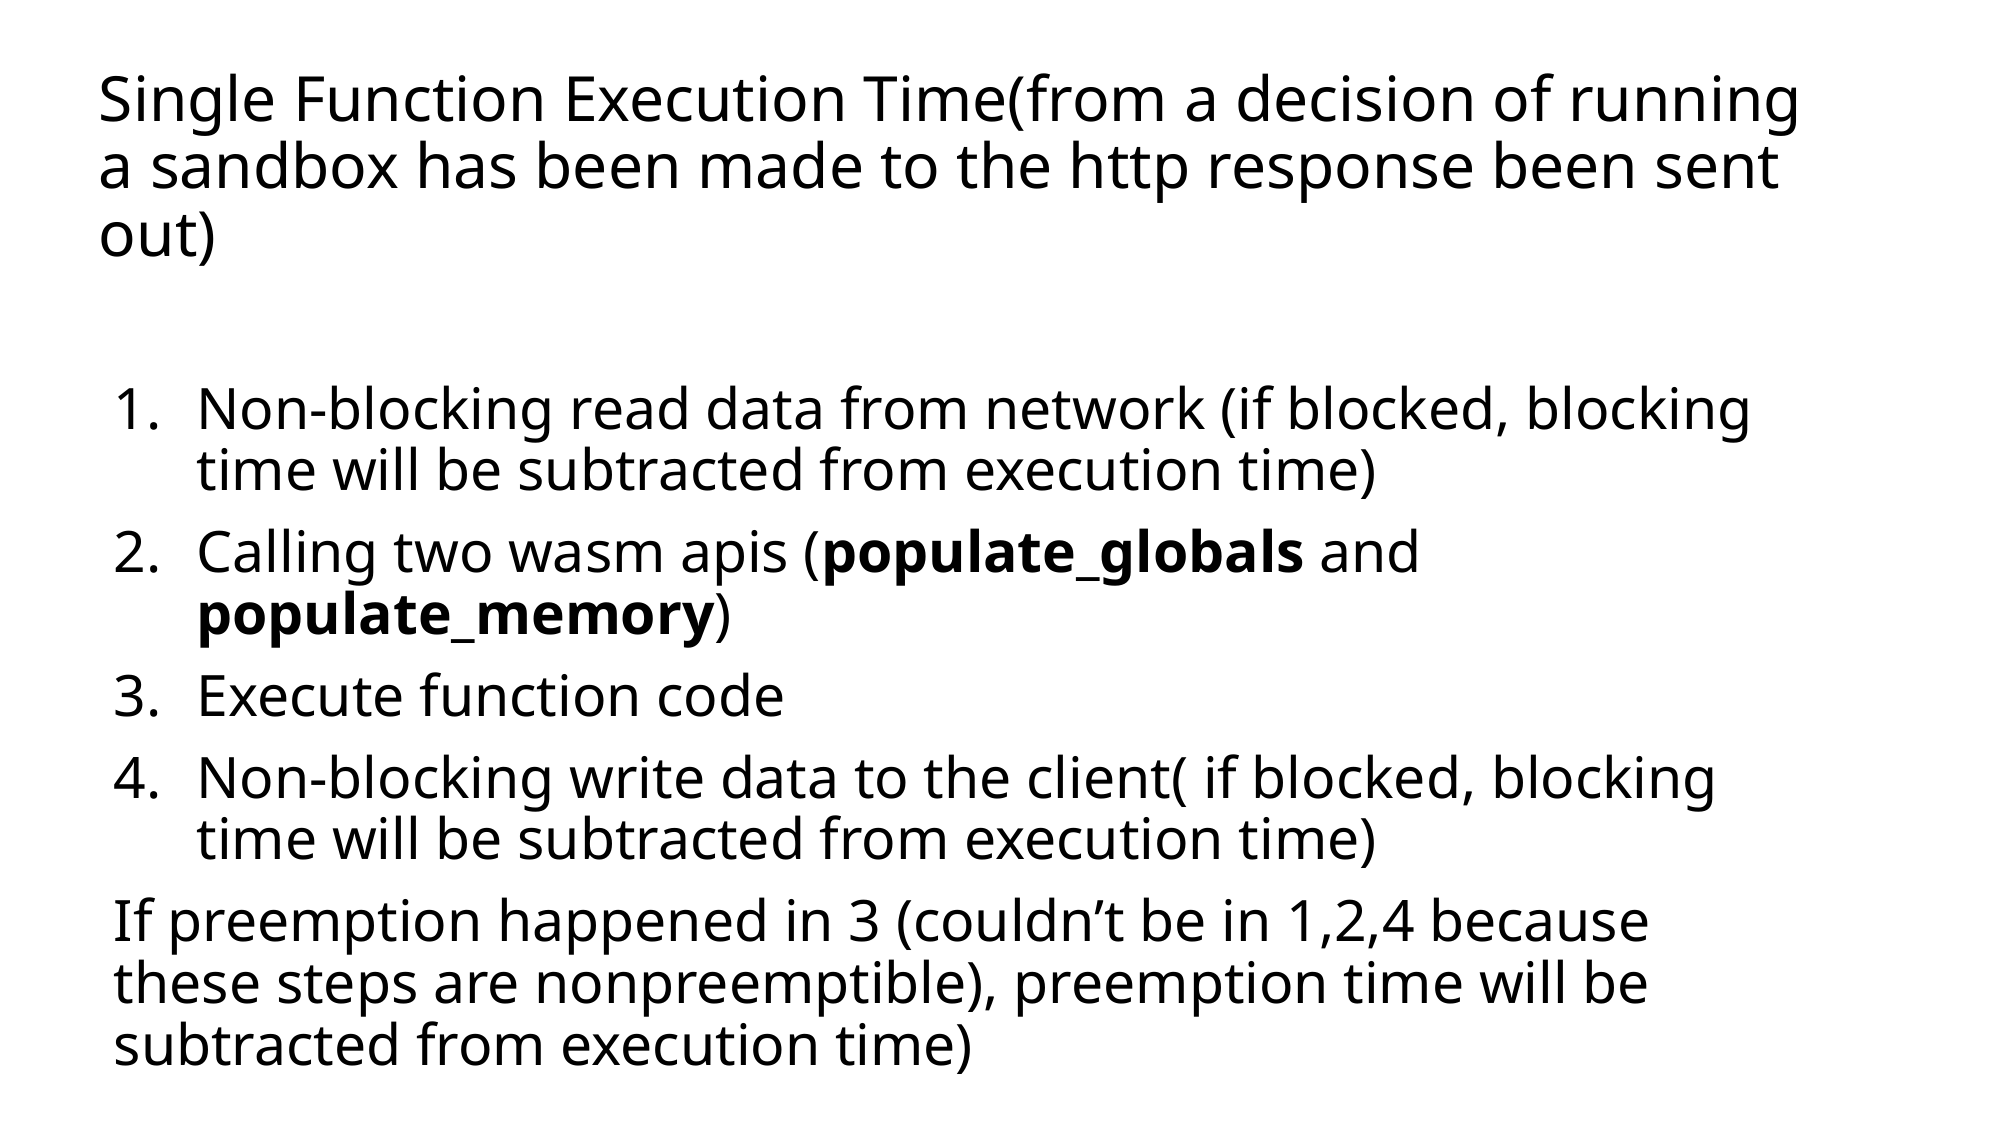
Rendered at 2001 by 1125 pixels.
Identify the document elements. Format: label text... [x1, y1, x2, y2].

title Single Function Execution Time(from a decision of running a sandbox has been made to the http response been sent out) [83, 59, 1863, 278]
list Non-blocking read data from network (if blocked, blocking time will be subtracted from execution time) Calling two wasm apis (populate_globals and populate_memory) Execute function code Non-blocking write data to the client( if blocked, blocking time will be subtracted from execution time) If preemption happened in 3 (couldn’t be in 1,2,4 because these steps are nonpreemptible), preemption time will be subtracted from execution time) [98, 372, 1824, 1087]
